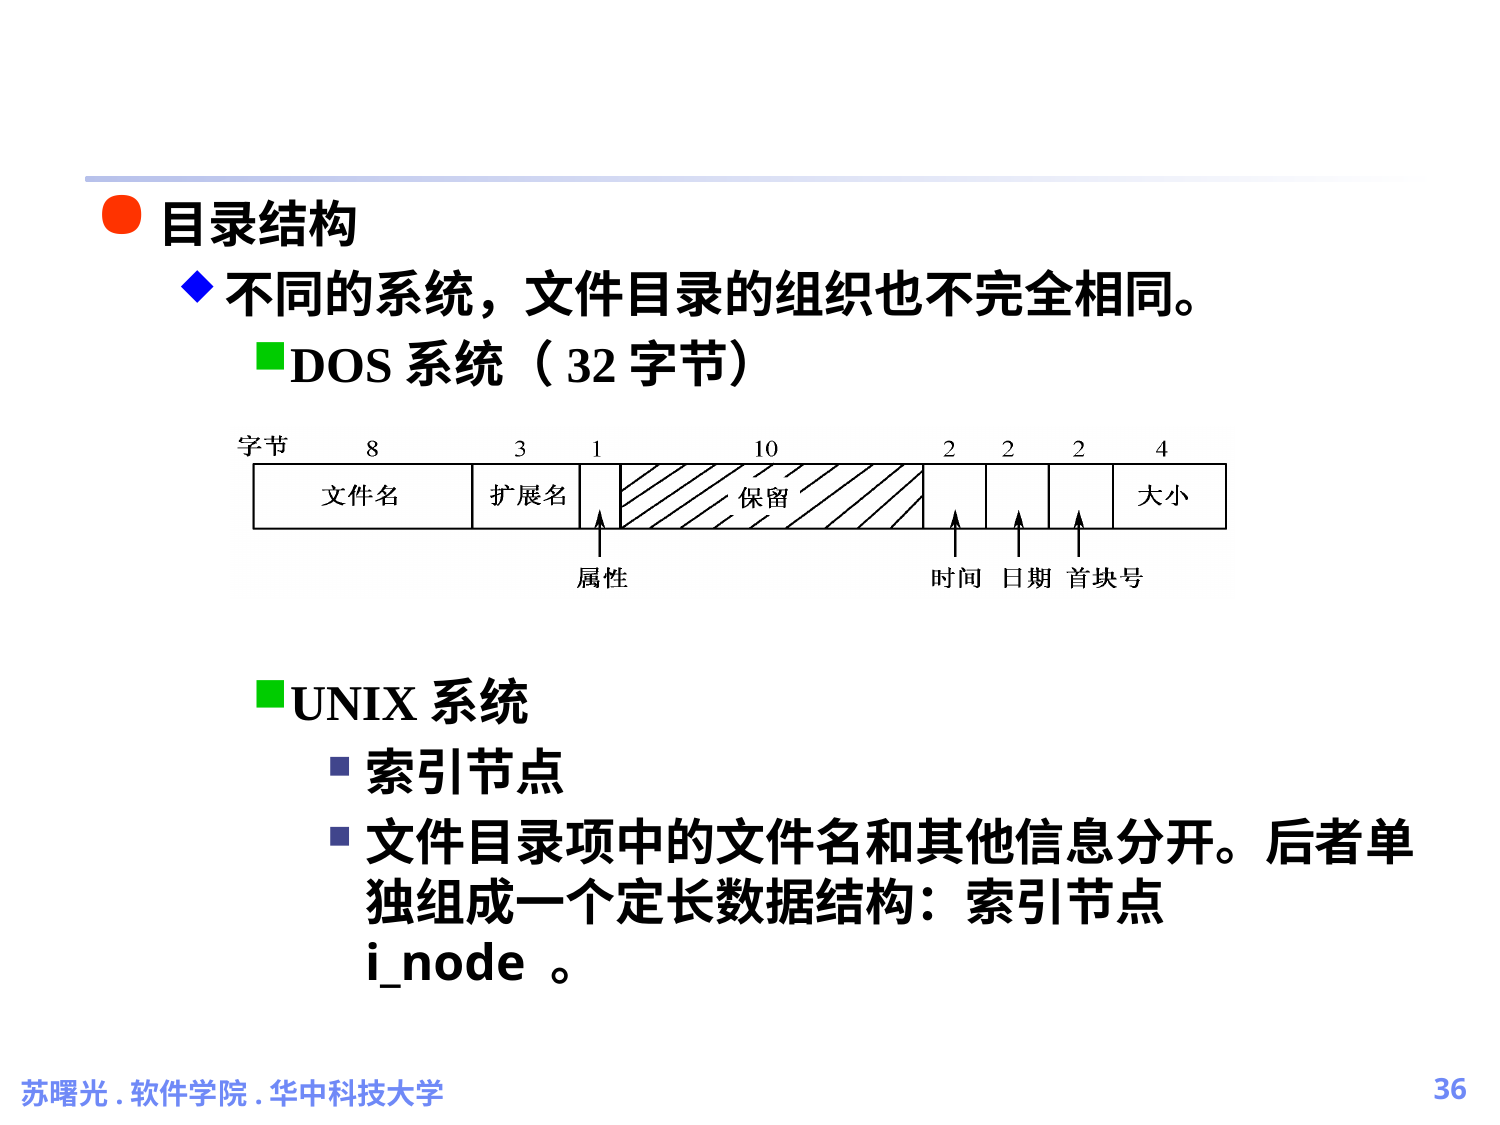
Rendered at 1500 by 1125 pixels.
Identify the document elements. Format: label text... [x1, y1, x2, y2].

list 目录结构 不同的系统，文件目录的组织也不完全相同。 DOS系统（32字节） UNIX系统 索引节点 文件目录项中的文件名和其他信息分开。后者单独组成一个定长数据结构：索引节点 i_node 。 [87, 184, 1438, 1012]
picture [229, 426, 1235, 600]
footer 苏曙光.软件学院.华中科技大学 [5, 1042, 706, 1118]
slide_number 36 [1316, 1042, 1483, 1118]
